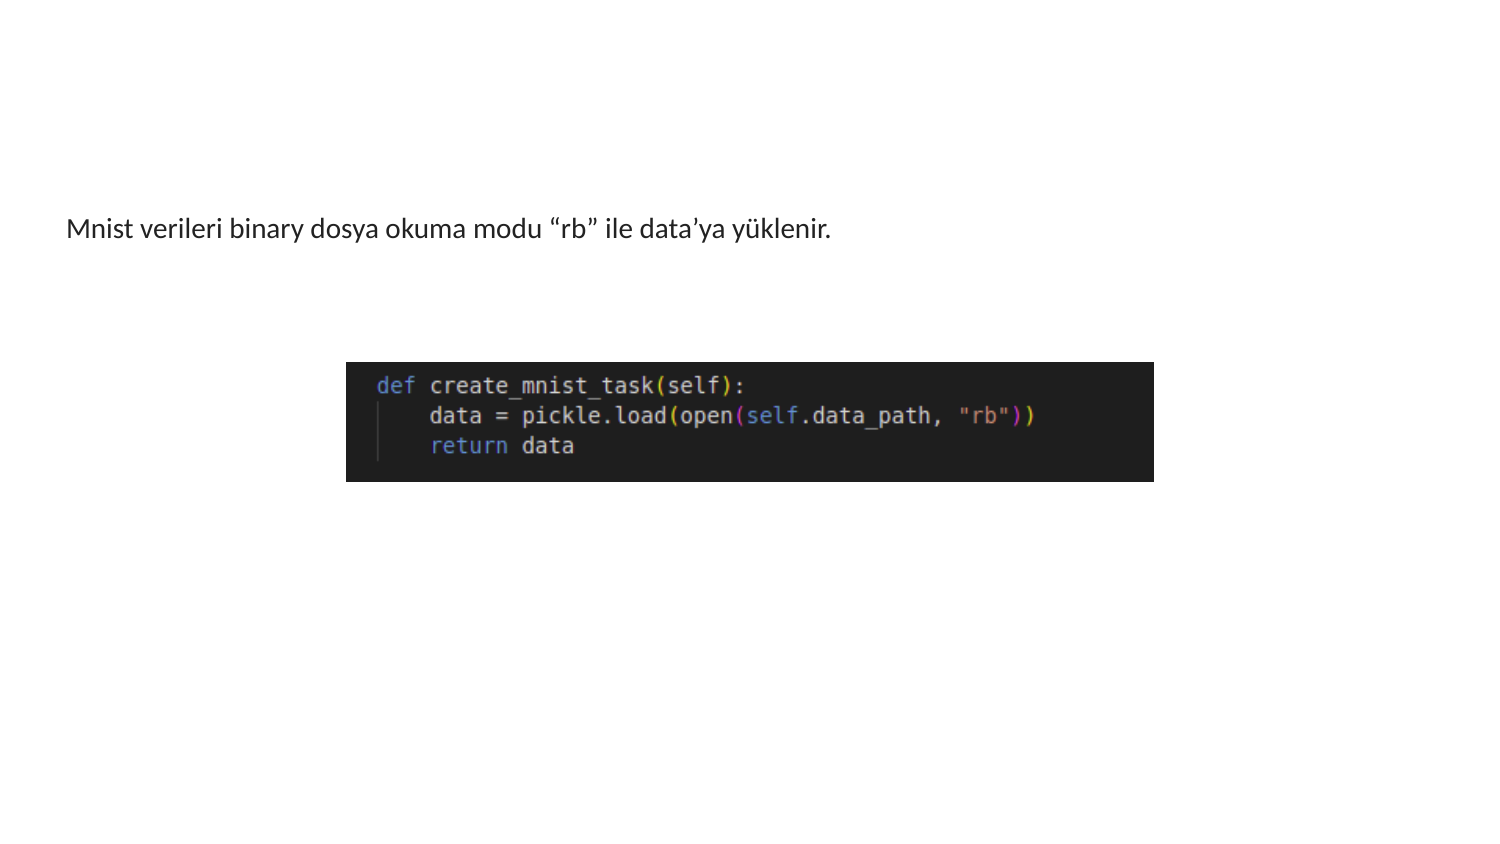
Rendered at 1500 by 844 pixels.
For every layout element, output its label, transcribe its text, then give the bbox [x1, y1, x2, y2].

picture [346, 362, 1154, 482]
list Mnist verileri binary dosya okuma modu “rb” ile data’ya yüklenir. [51, 189, 1449, 750]
